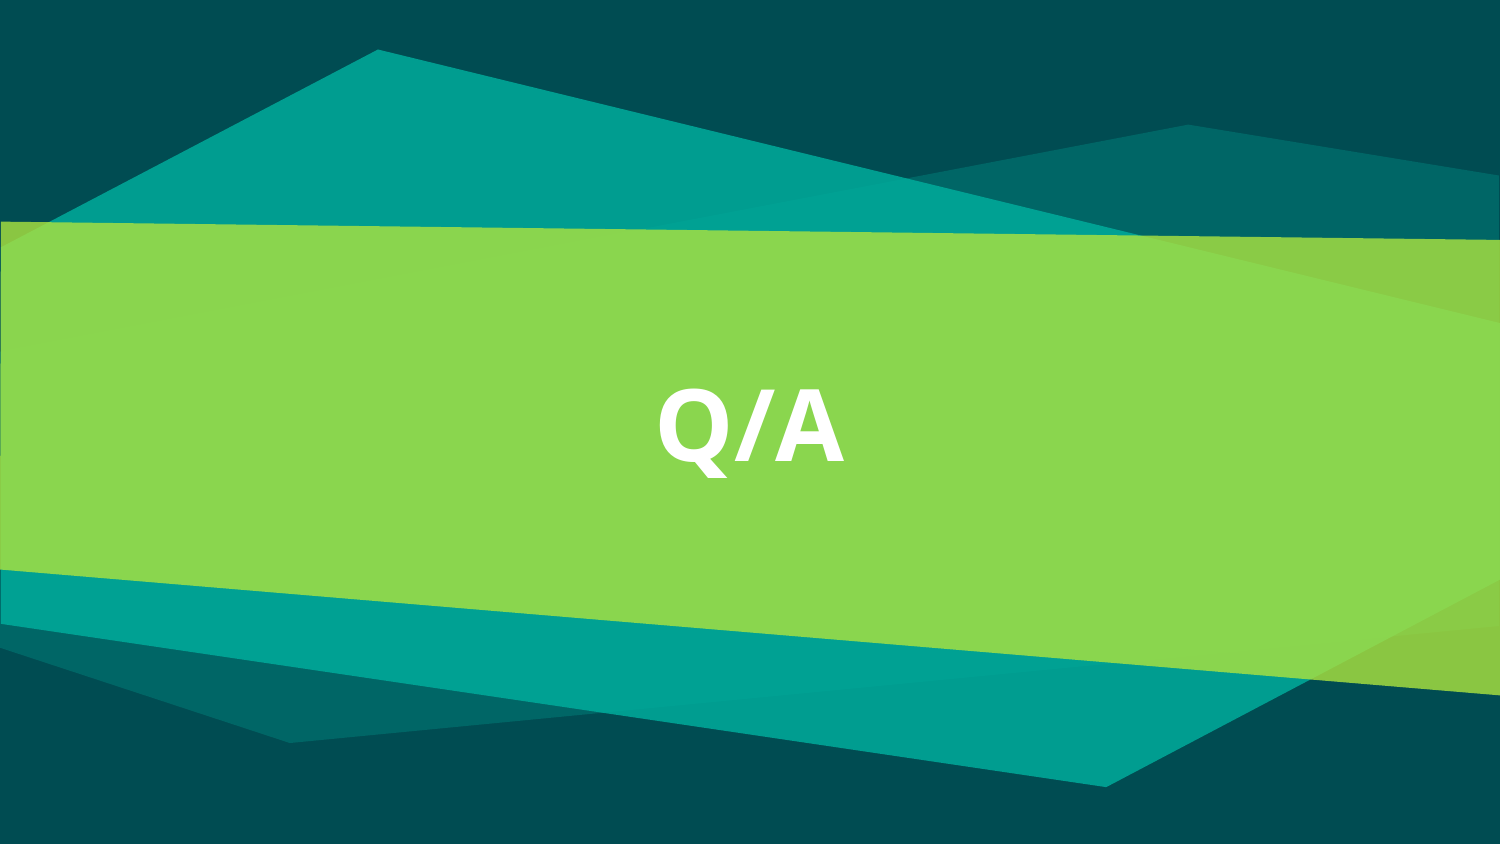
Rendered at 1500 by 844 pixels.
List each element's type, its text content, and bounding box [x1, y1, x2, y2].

title Q/A [281, 326, 1218, 517]
